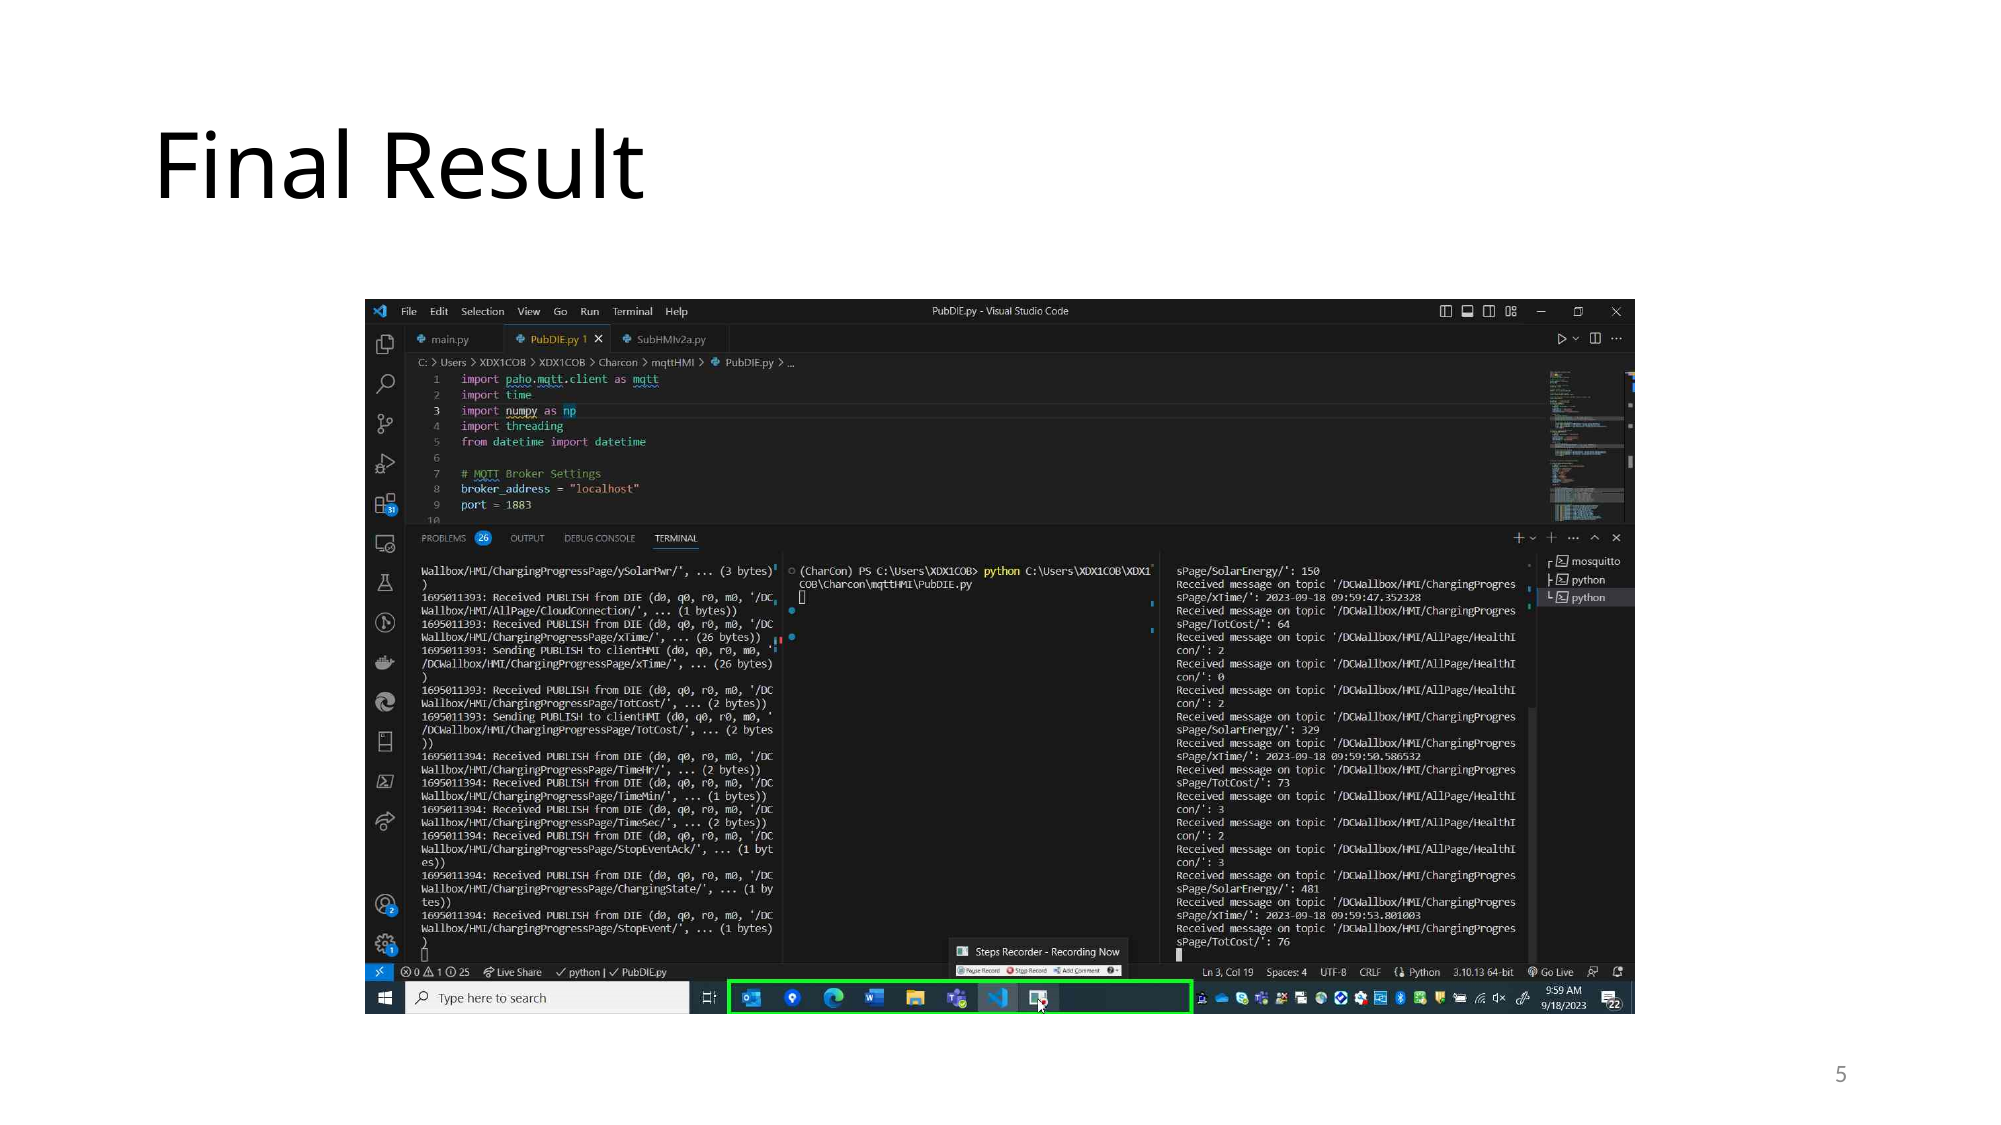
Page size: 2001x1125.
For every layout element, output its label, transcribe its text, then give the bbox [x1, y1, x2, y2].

slide_number 5 [1412, 1042, 1863, 1103]
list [365, 299, 1635, 1014]
title Final Result [137, 59, 1863, 278]
